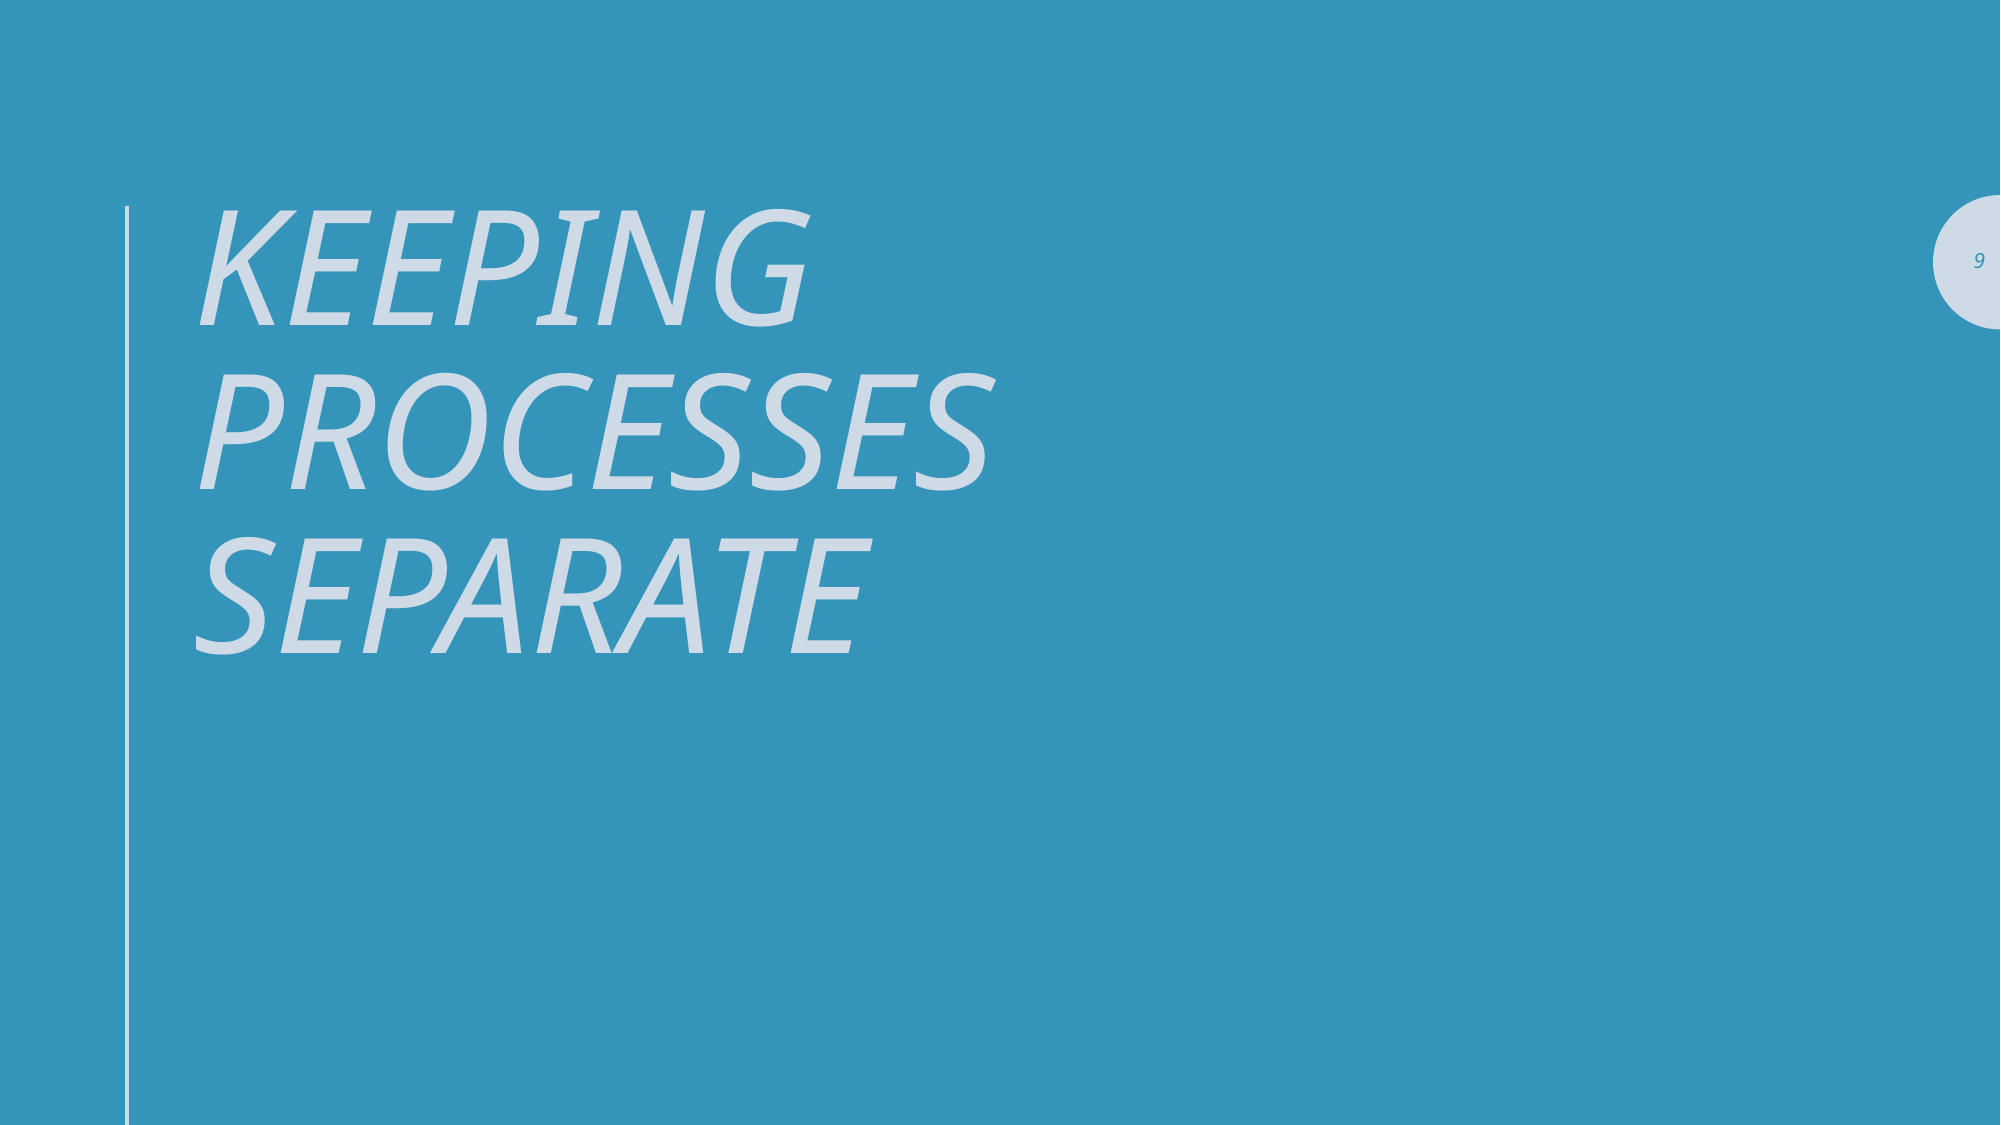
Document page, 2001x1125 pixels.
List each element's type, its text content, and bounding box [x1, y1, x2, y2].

title Keeping processes separate [178, 187, 1333, 888]
slide_number 9 [1933, 232, 2000, 293]
